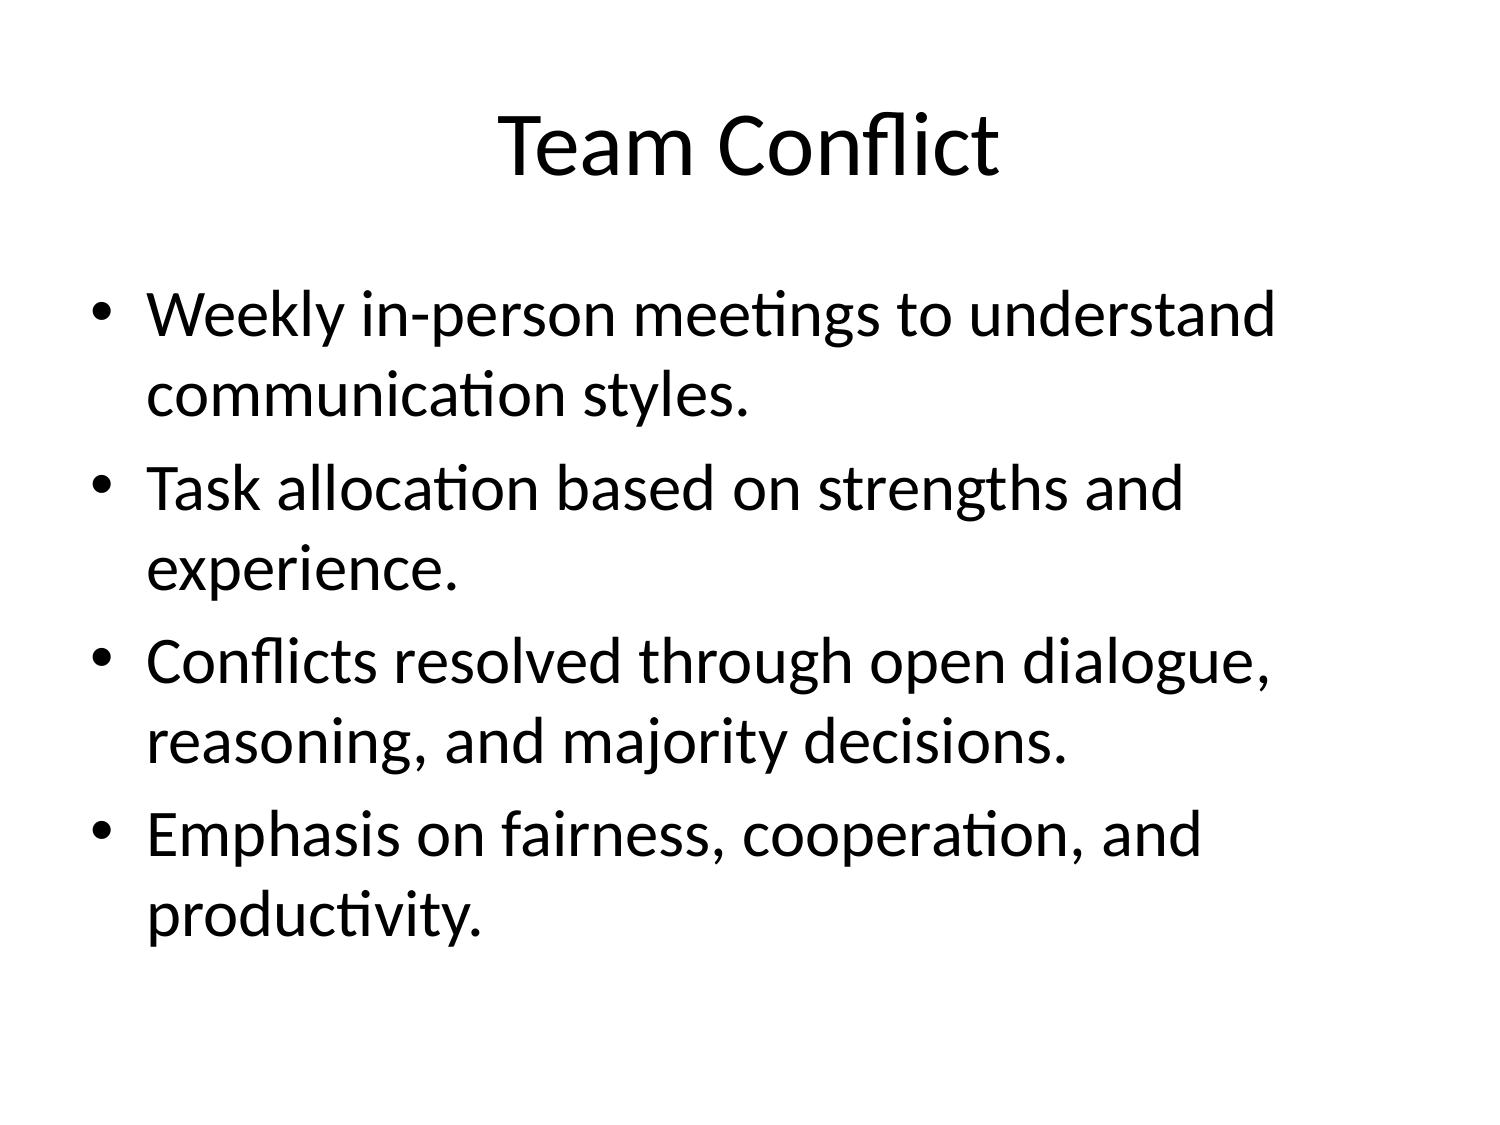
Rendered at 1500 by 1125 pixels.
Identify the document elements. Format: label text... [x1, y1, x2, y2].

title Team Conflict [75, 45, 1425, 233]
list Weekly in-person meetings to understand communication styles. Task allocation based on strengths and experience. Conflicts resolved through open dialogue, reasoning, and majority decisions. Emphasis on fairness, cooperation, and productivity. [75, 262, 1425, 1005]
